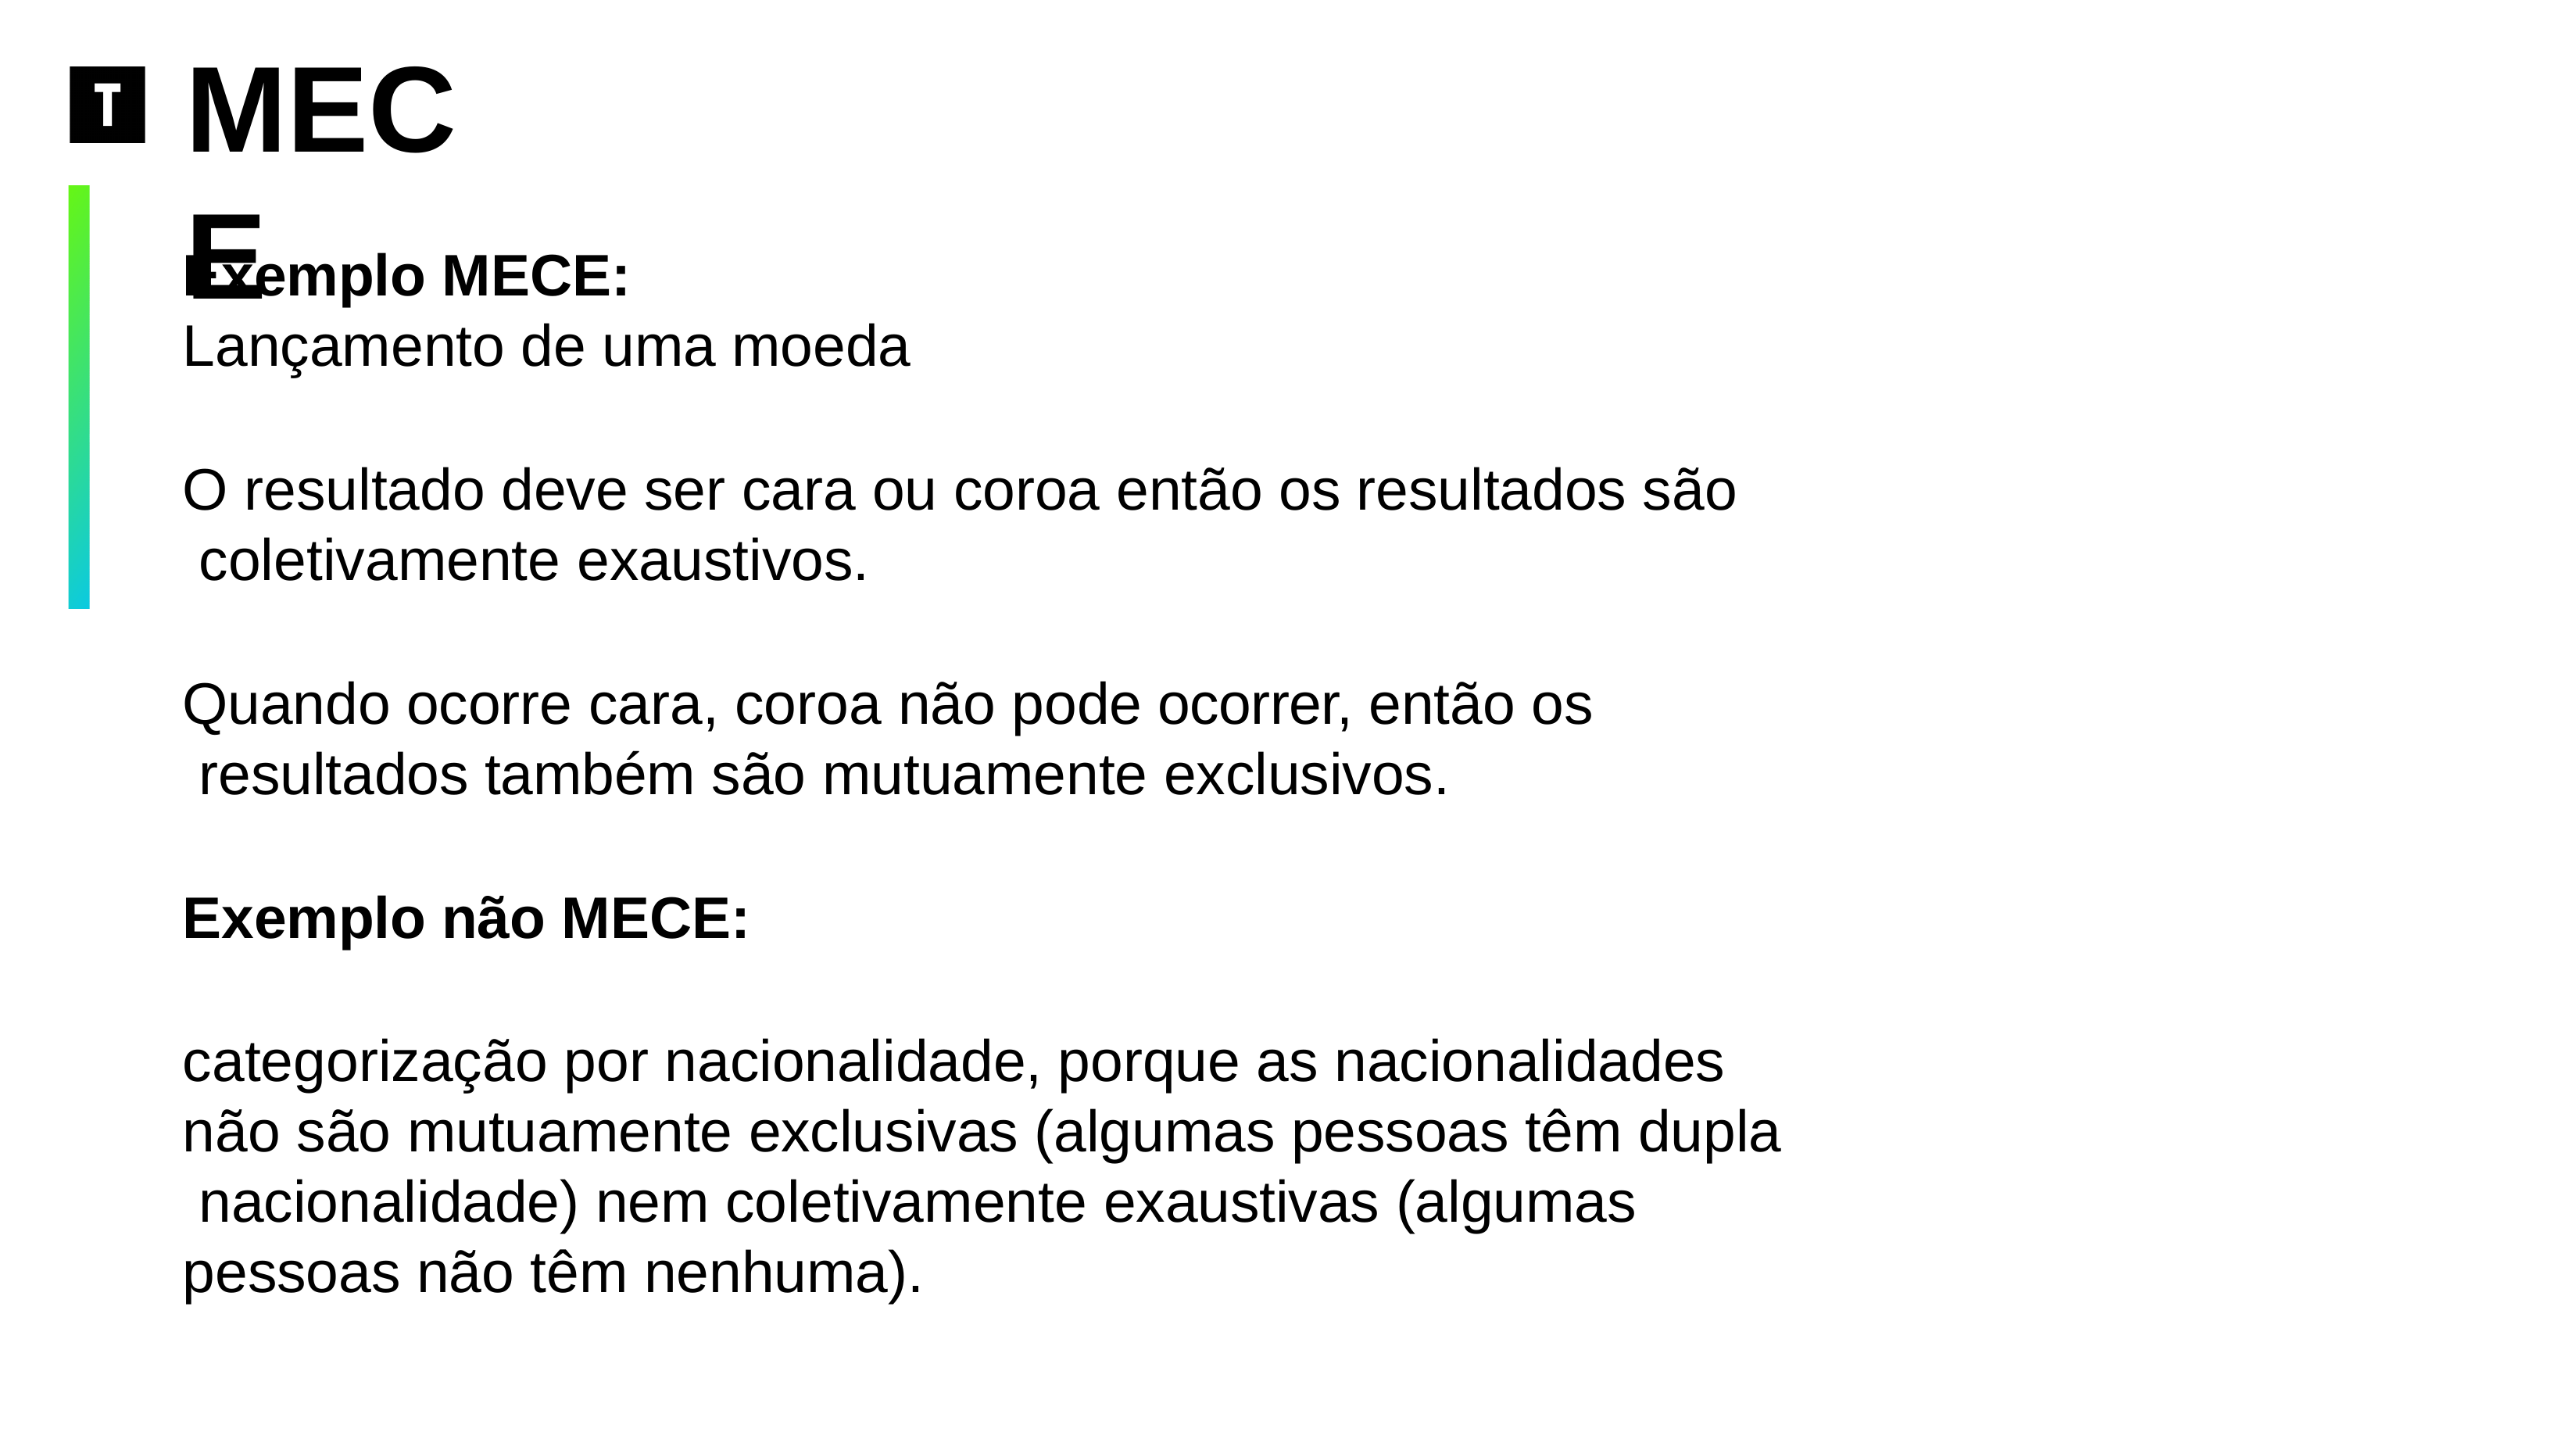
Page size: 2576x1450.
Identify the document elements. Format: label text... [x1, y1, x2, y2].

picture [70, 66, 145, 143]
text_box [68, 185, 90, 609]
text_box Exemplo MECE: Lançamento de uma moeda O resultado deve ser cara ou coroa então os resultados são coletivamente exaustivos. Quando ocorre cara, coroa não pode ocorrer, então os resultados também são mutuamente exclusivos. Exemplo não MECE: categorização por nacionalidade, porque as nacionalidades não são mutuamente exclusivas (algumas pessoas têm dupla nacionalidade) nem coletivamente exaustivas (algumas pessoas não têm nenhuma). [181, 235, 1787, 1305]
title MECE [184, 28, 530, 235]
